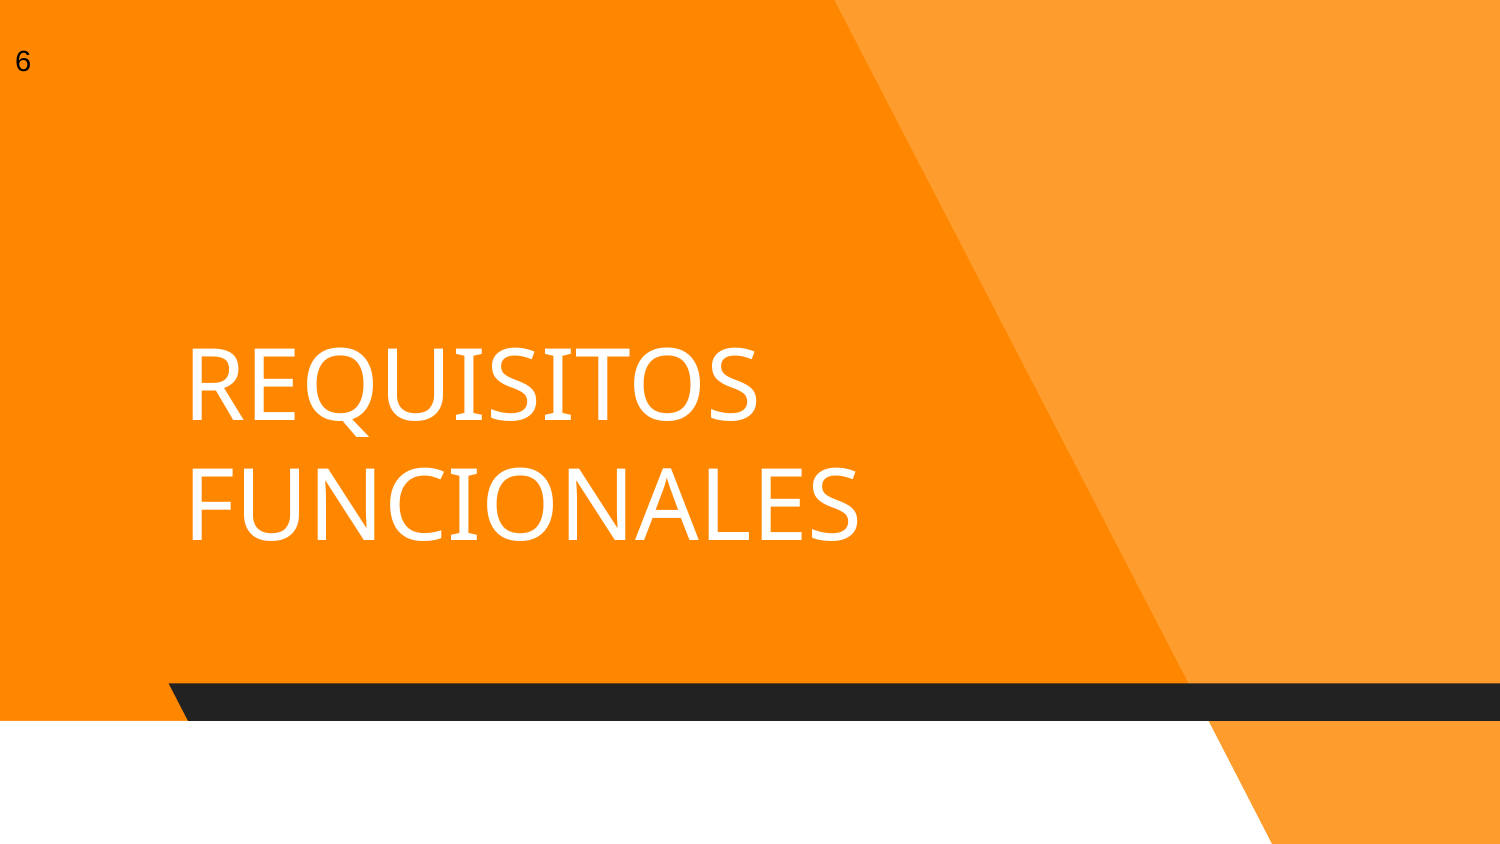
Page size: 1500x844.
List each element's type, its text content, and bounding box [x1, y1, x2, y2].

title REQUISITOS FUNCIONALES [168, 384, 1100, 575]
slide_number ‹#› [0, 0, 98, 121]
